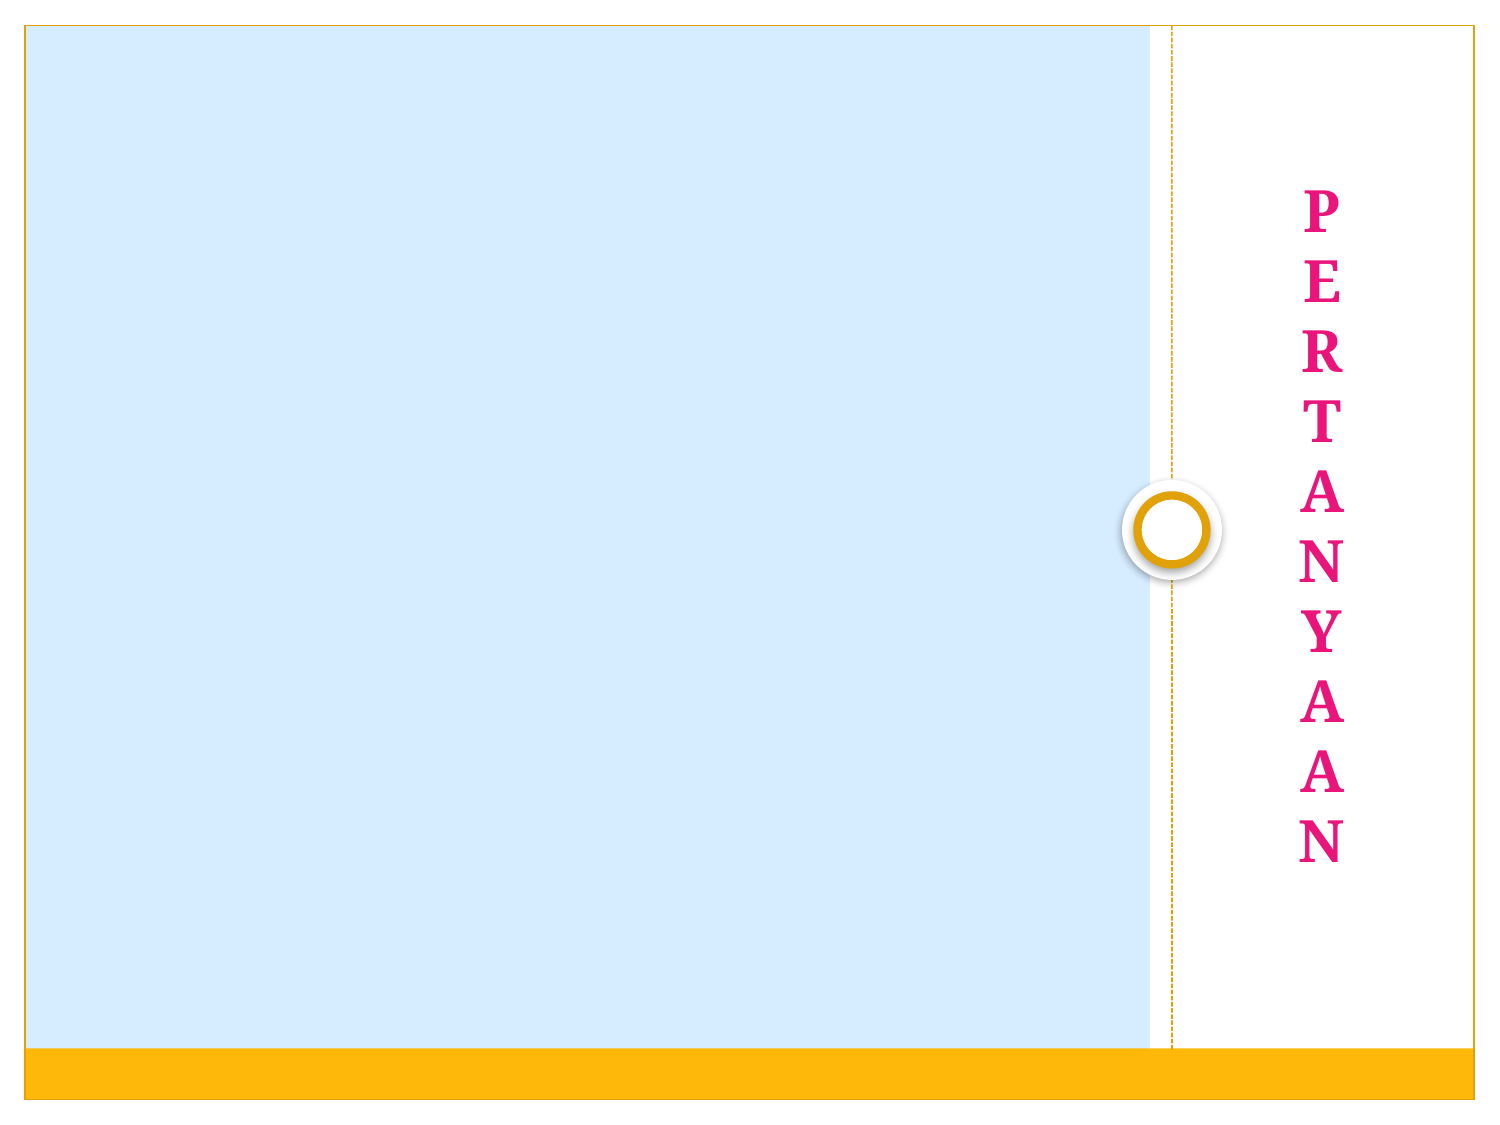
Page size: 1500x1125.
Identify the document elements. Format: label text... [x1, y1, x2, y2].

text_box P E R T A N Y A A N [1217, 166, 1427, 882]
